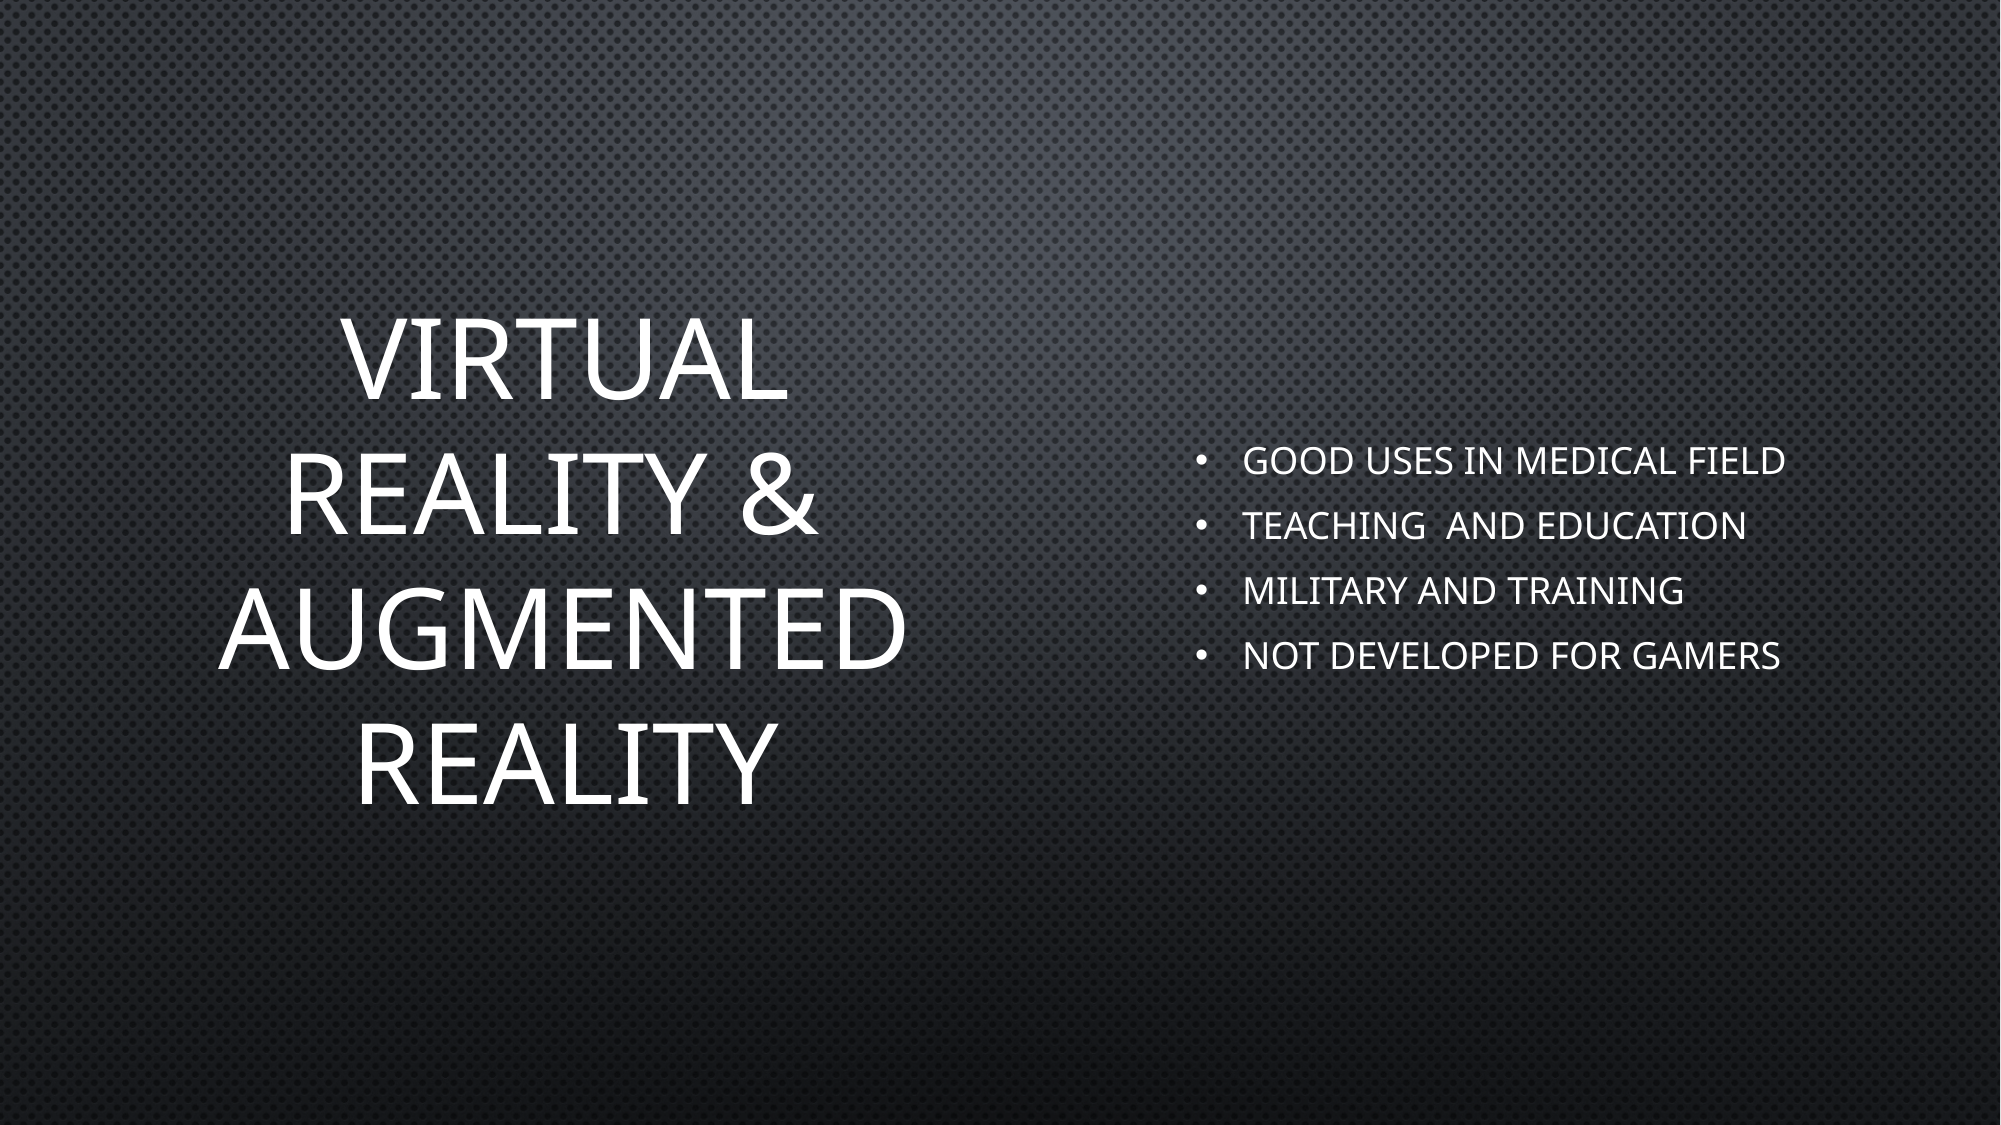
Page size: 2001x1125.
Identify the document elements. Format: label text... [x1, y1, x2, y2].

list GOOD USES IN MEDICAL FIELD TEACHING AND EDUCATION MILITARY AND TRAINING NOT DEVELOPED FOR GAMERS [1180, 163, 1895, 950]
title Virtual reality & Augmented REALITY [108, 163, 1022, 950]
